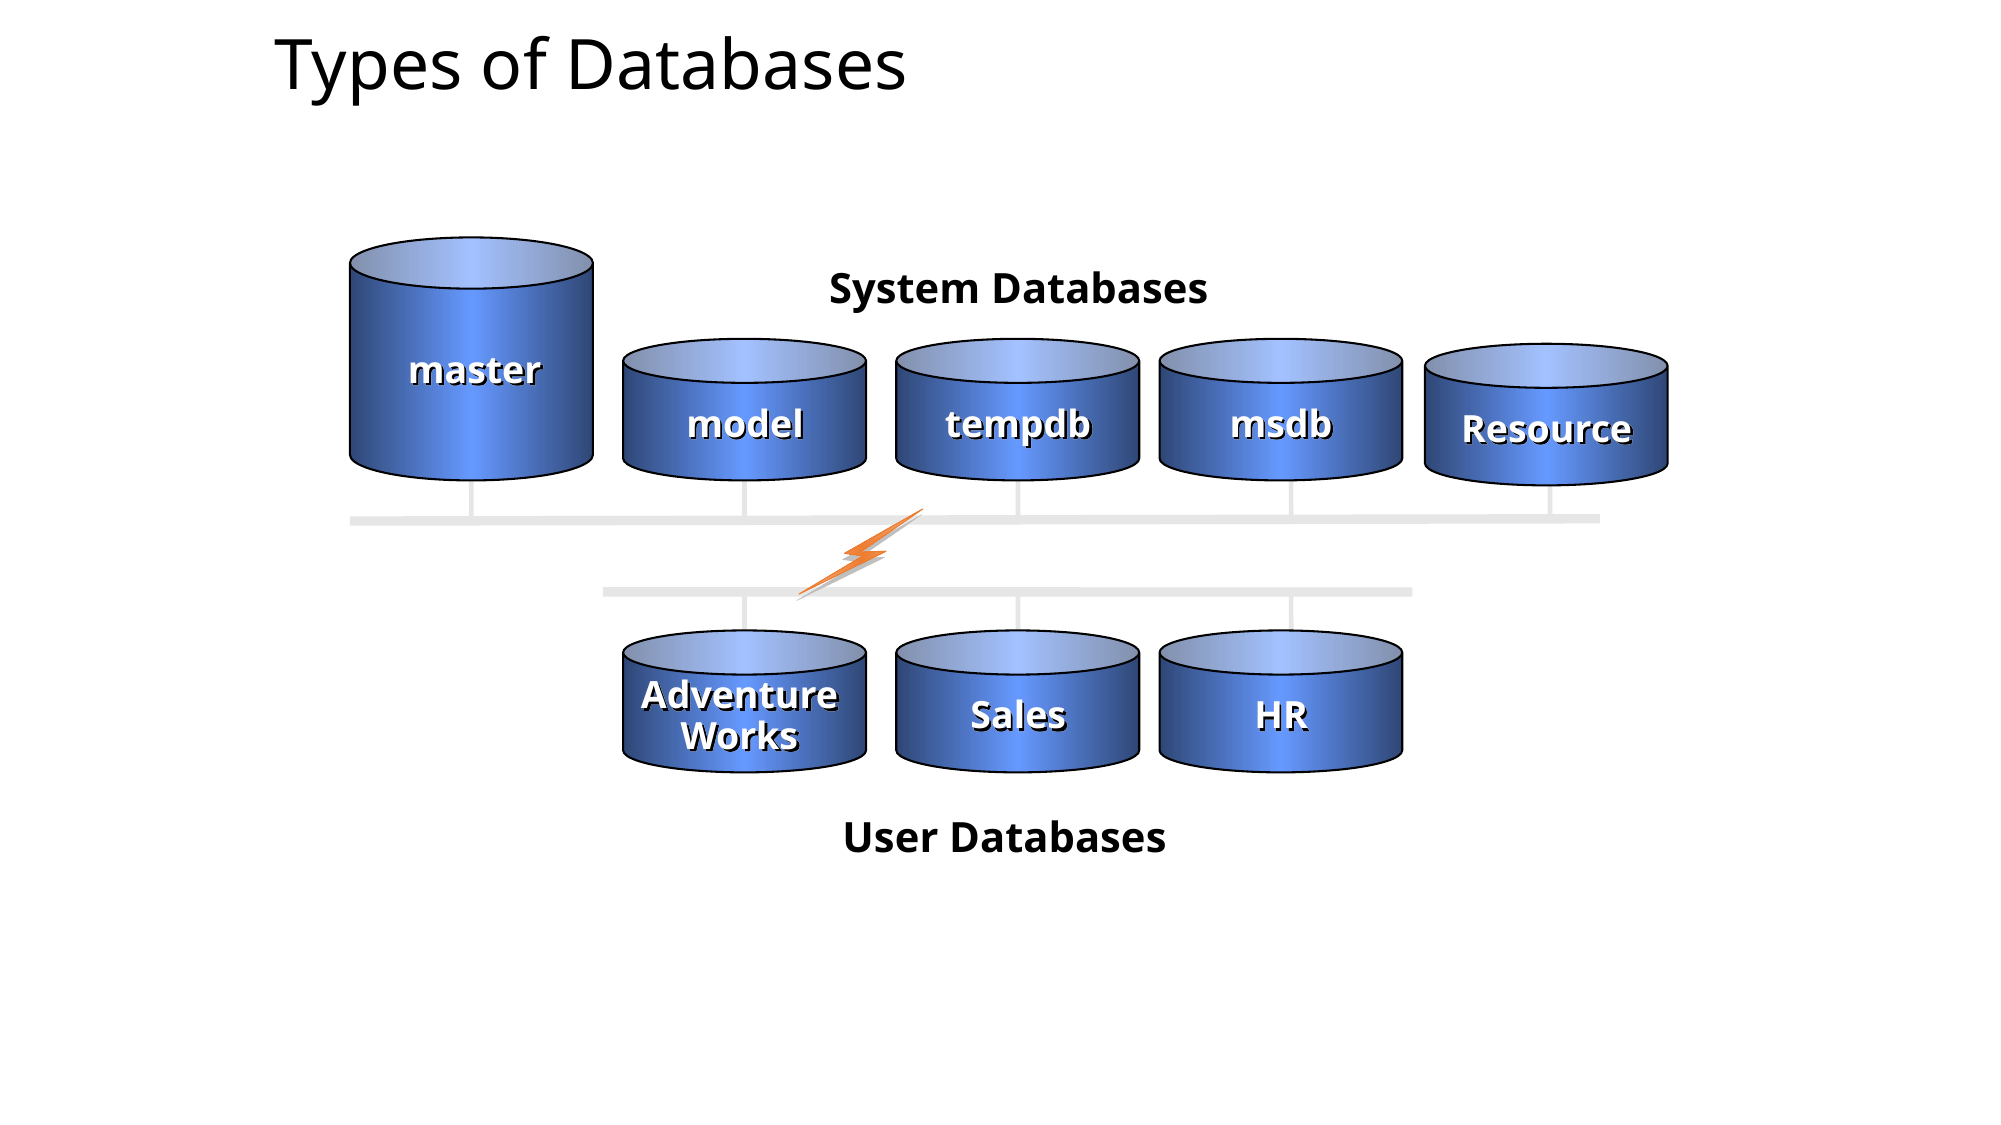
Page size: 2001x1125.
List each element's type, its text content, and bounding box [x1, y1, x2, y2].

text_box model [671, 397, 819, 453]
text_box System Databases [814, 254, 1224, 320]
title Types of Databases [259, 21, 1500, 113]
text_box [896, 338, 1140, 481]
text_box tempdb [929, 397, 1106, 453]
text_box [1159, 630, 1403, 773]
text_box Resource [1446, 402, 1648, 458]
text_box [1424, 343, 1668, 486]
text_box [623, 338, 867, 481]
text_box Adventure Works [625, 669, 863, 765]
text_box [1159, 338, 1403, 481]
text_box [623, 630, 867, 754]
text_box [665, 767, 825, 773]
text_box Sales [955, 689, 1082, 745]
text_box [896, 630, 1140, 773]
text_box HR [1239, 689, 1323, 745]
text_box [349, 237, 593, 481]
text_box [799, 508, 923, 594]
text_box master [393, 347, 557, 398]
text_box msdb [1214, 397, 1348, 453]
text_box User Databases [827, 803, 1182, 869]
